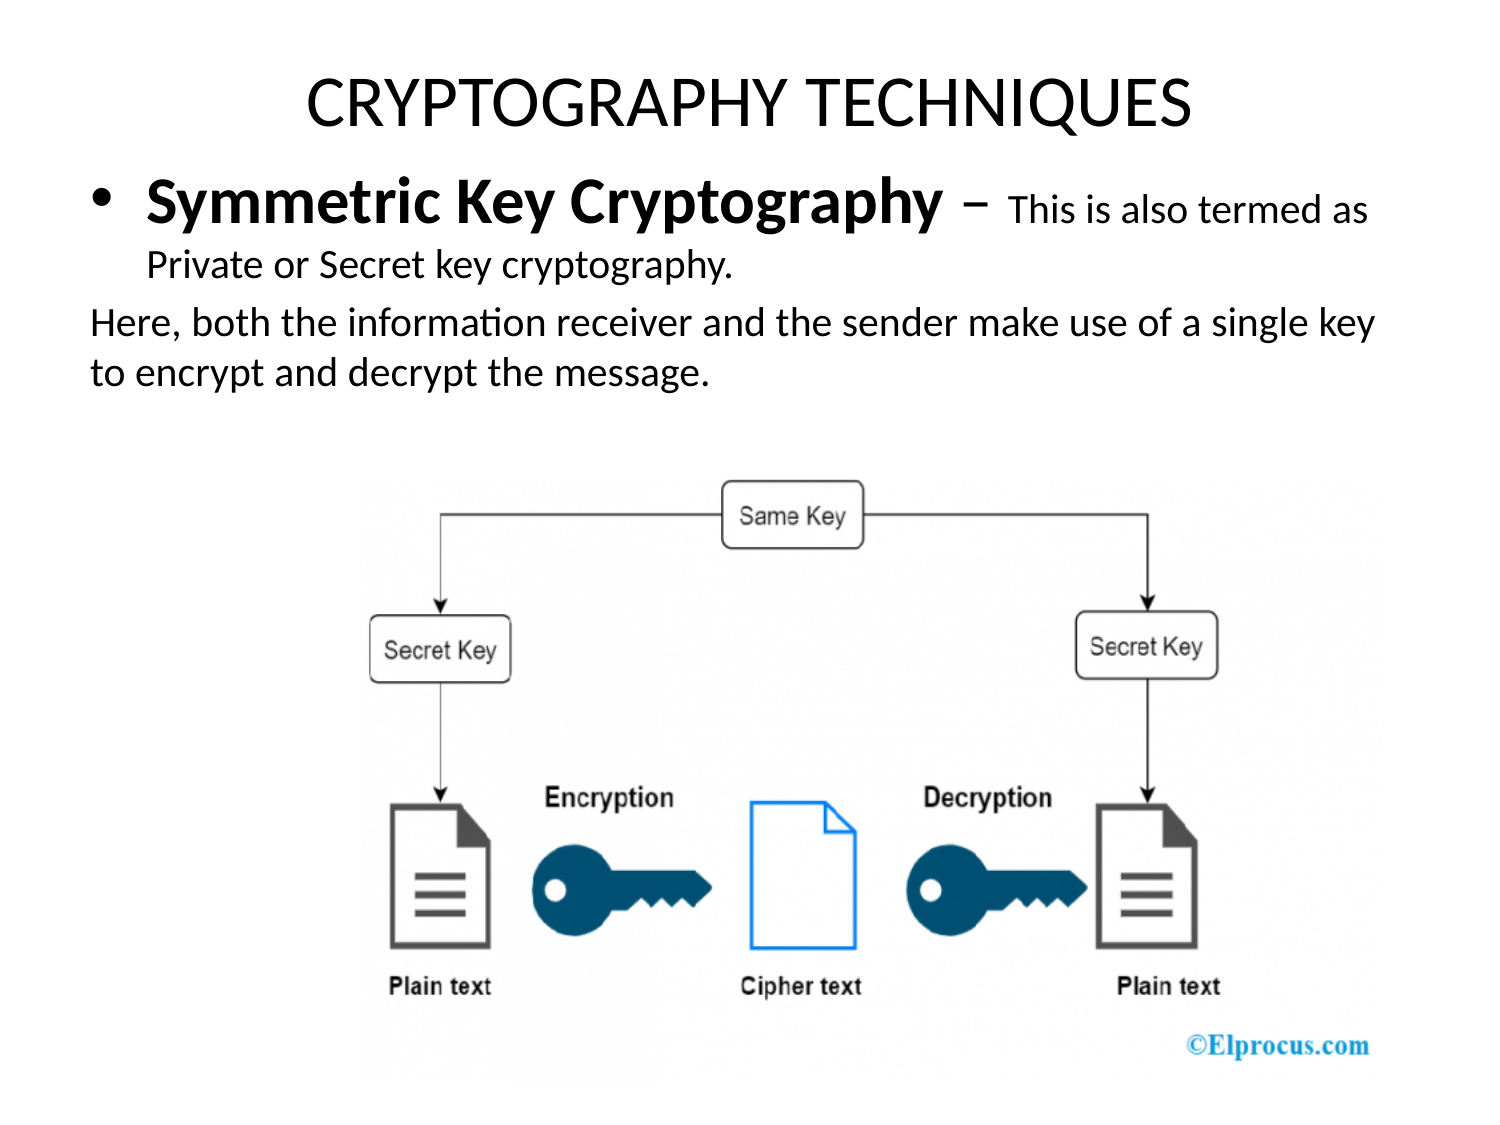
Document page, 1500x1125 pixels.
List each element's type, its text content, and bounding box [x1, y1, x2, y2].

picture [359, 479, 1384, 1082]
title CRYPTOGRAPHY TECHNIQUES [75, 45, 1425, 149]
list Symmetric Key Cryptography – This is also termed as Private or Secret key cryptography. Here, both the information receiver and the sender make use of a single key to encrypt and decrypt the message. [75, 149, 1425, 1083]
